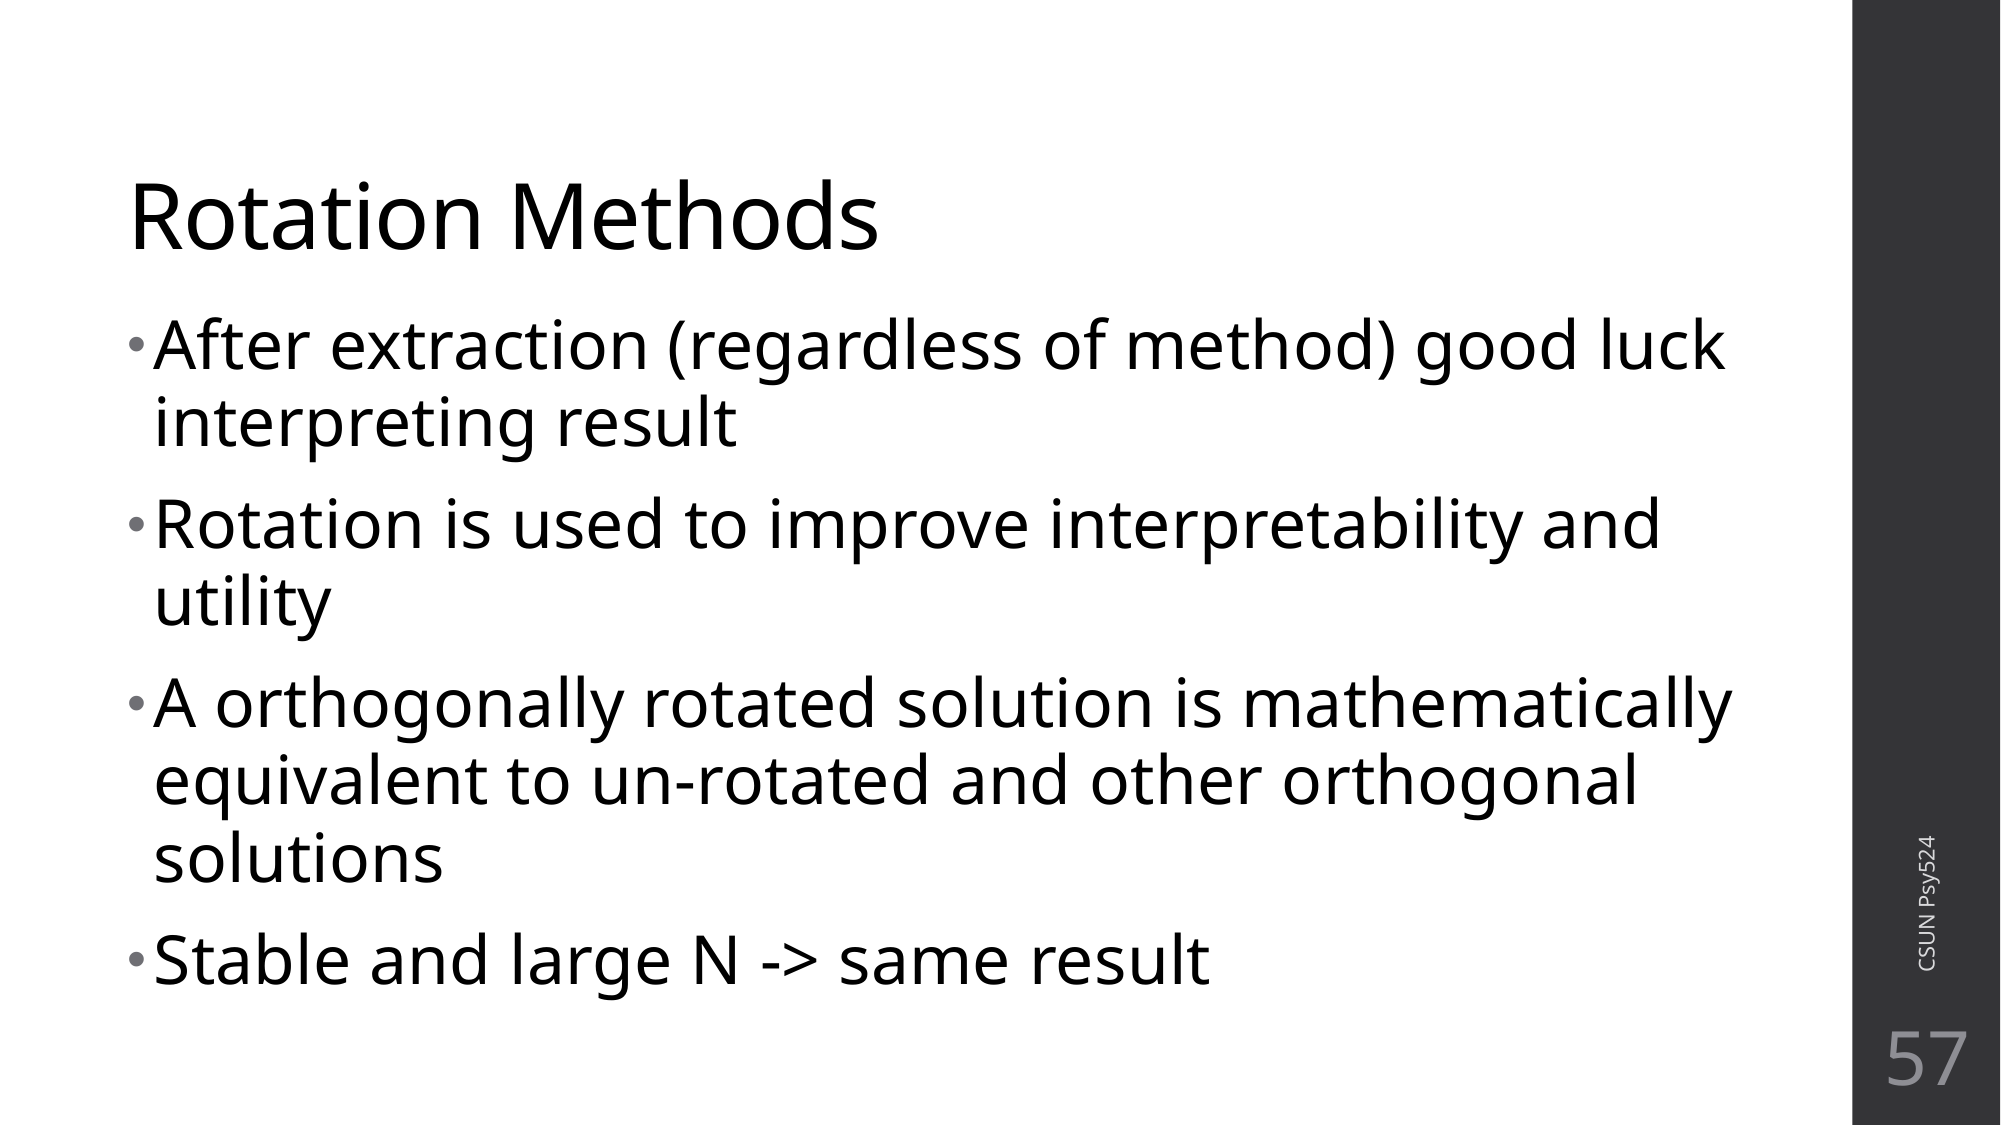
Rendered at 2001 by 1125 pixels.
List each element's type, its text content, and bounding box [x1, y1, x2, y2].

footer CSUN Psy524 [1897, 400, 1958, 988]
title Rotation Methods [112, 60, 1797, 278]
slide_number 57 [1852, 1012, 2000, 1110]
list After extraction (regardless of method) good luck interpreting result Rotation is used to improve interpretability and utility A orthogonally rotated solution is mathematically equivalent to un-rotated and other orthogonal solutions Stable and large N -> same result [112, 299, 1797, 1014]
